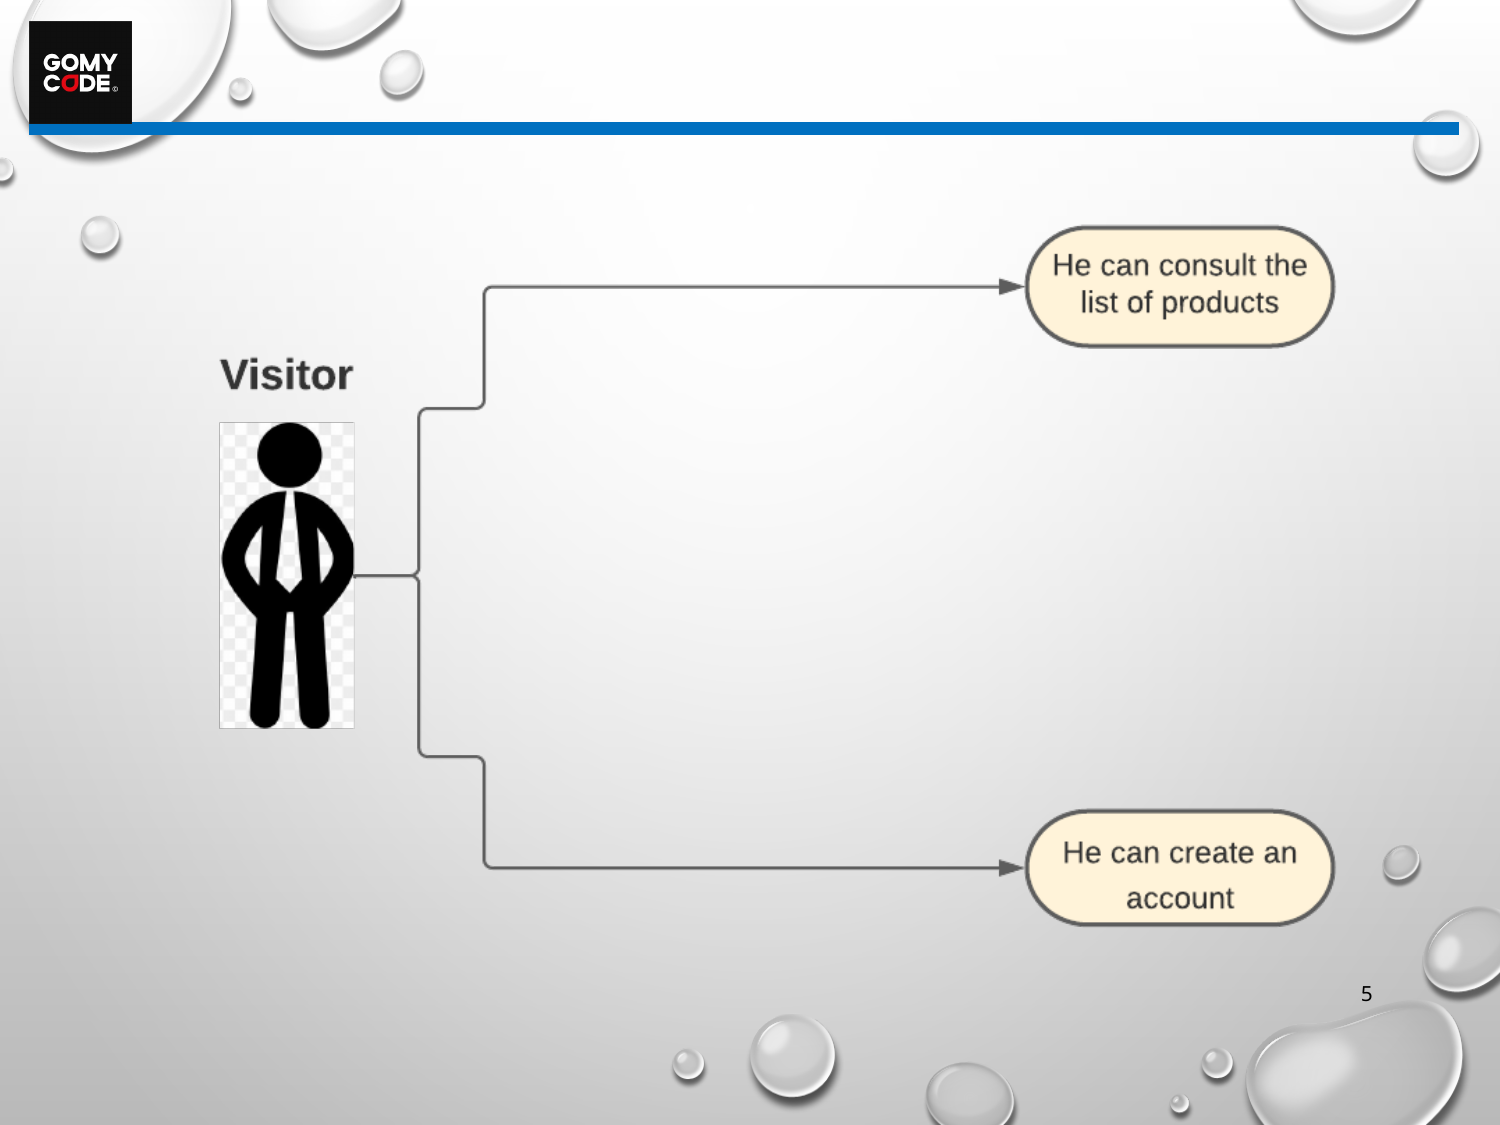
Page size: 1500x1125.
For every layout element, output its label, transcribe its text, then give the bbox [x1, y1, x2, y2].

picture [0, 0, 1500, 1125]
text_box [206, 129, 1294, 138]
slide_number 5 [1293, 988, 1388, 1025]
text_box [206, 0, 1294, 128]
